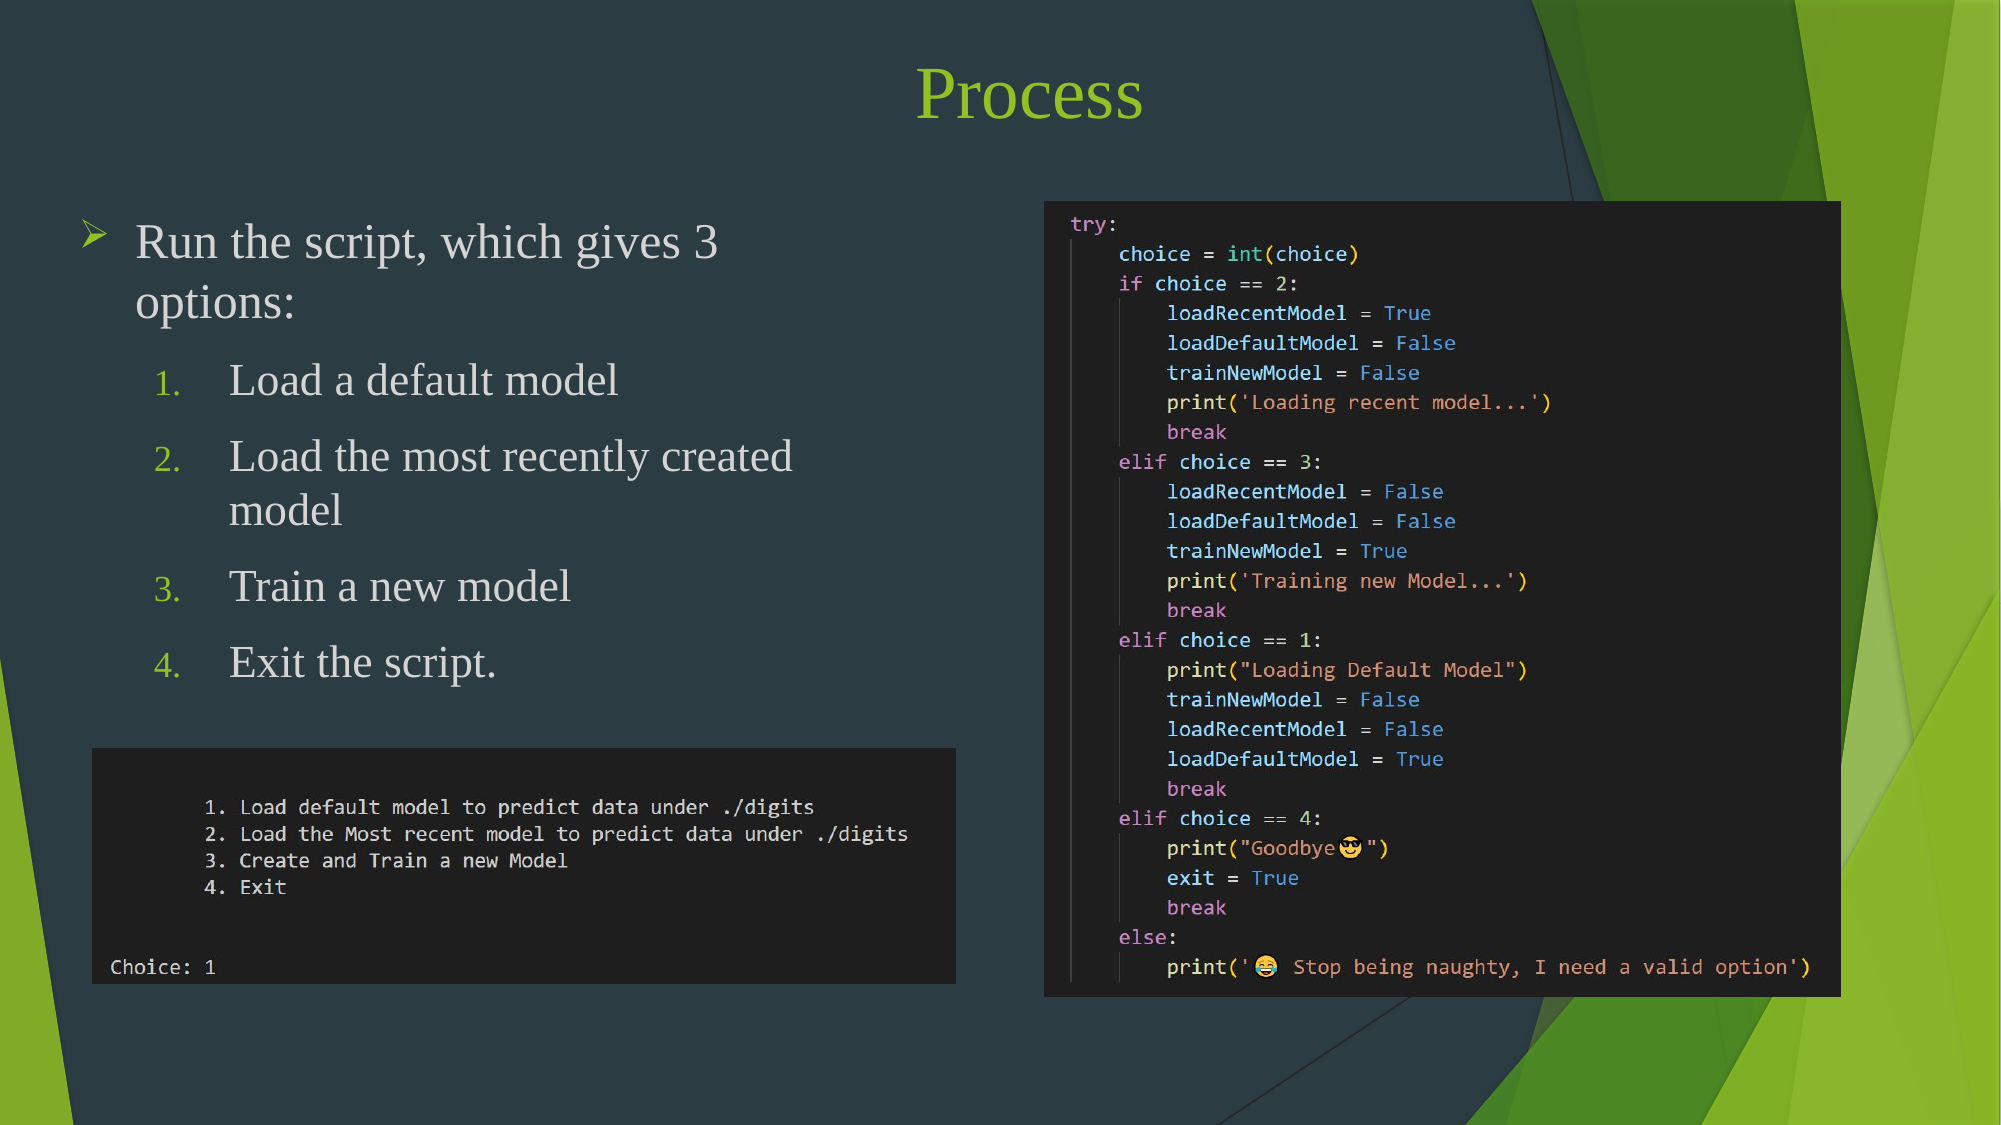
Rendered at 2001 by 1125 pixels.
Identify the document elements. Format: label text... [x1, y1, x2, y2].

list Run the script, which gives 3 options: Load a default model Load the most recently created model Train a new model Exit the script. [63, 201, 851, 718]
picture [92, 748, 956, 985]
title Process [123, 36, 1937, 227]
picture [1044, 200, 1841, 997]
